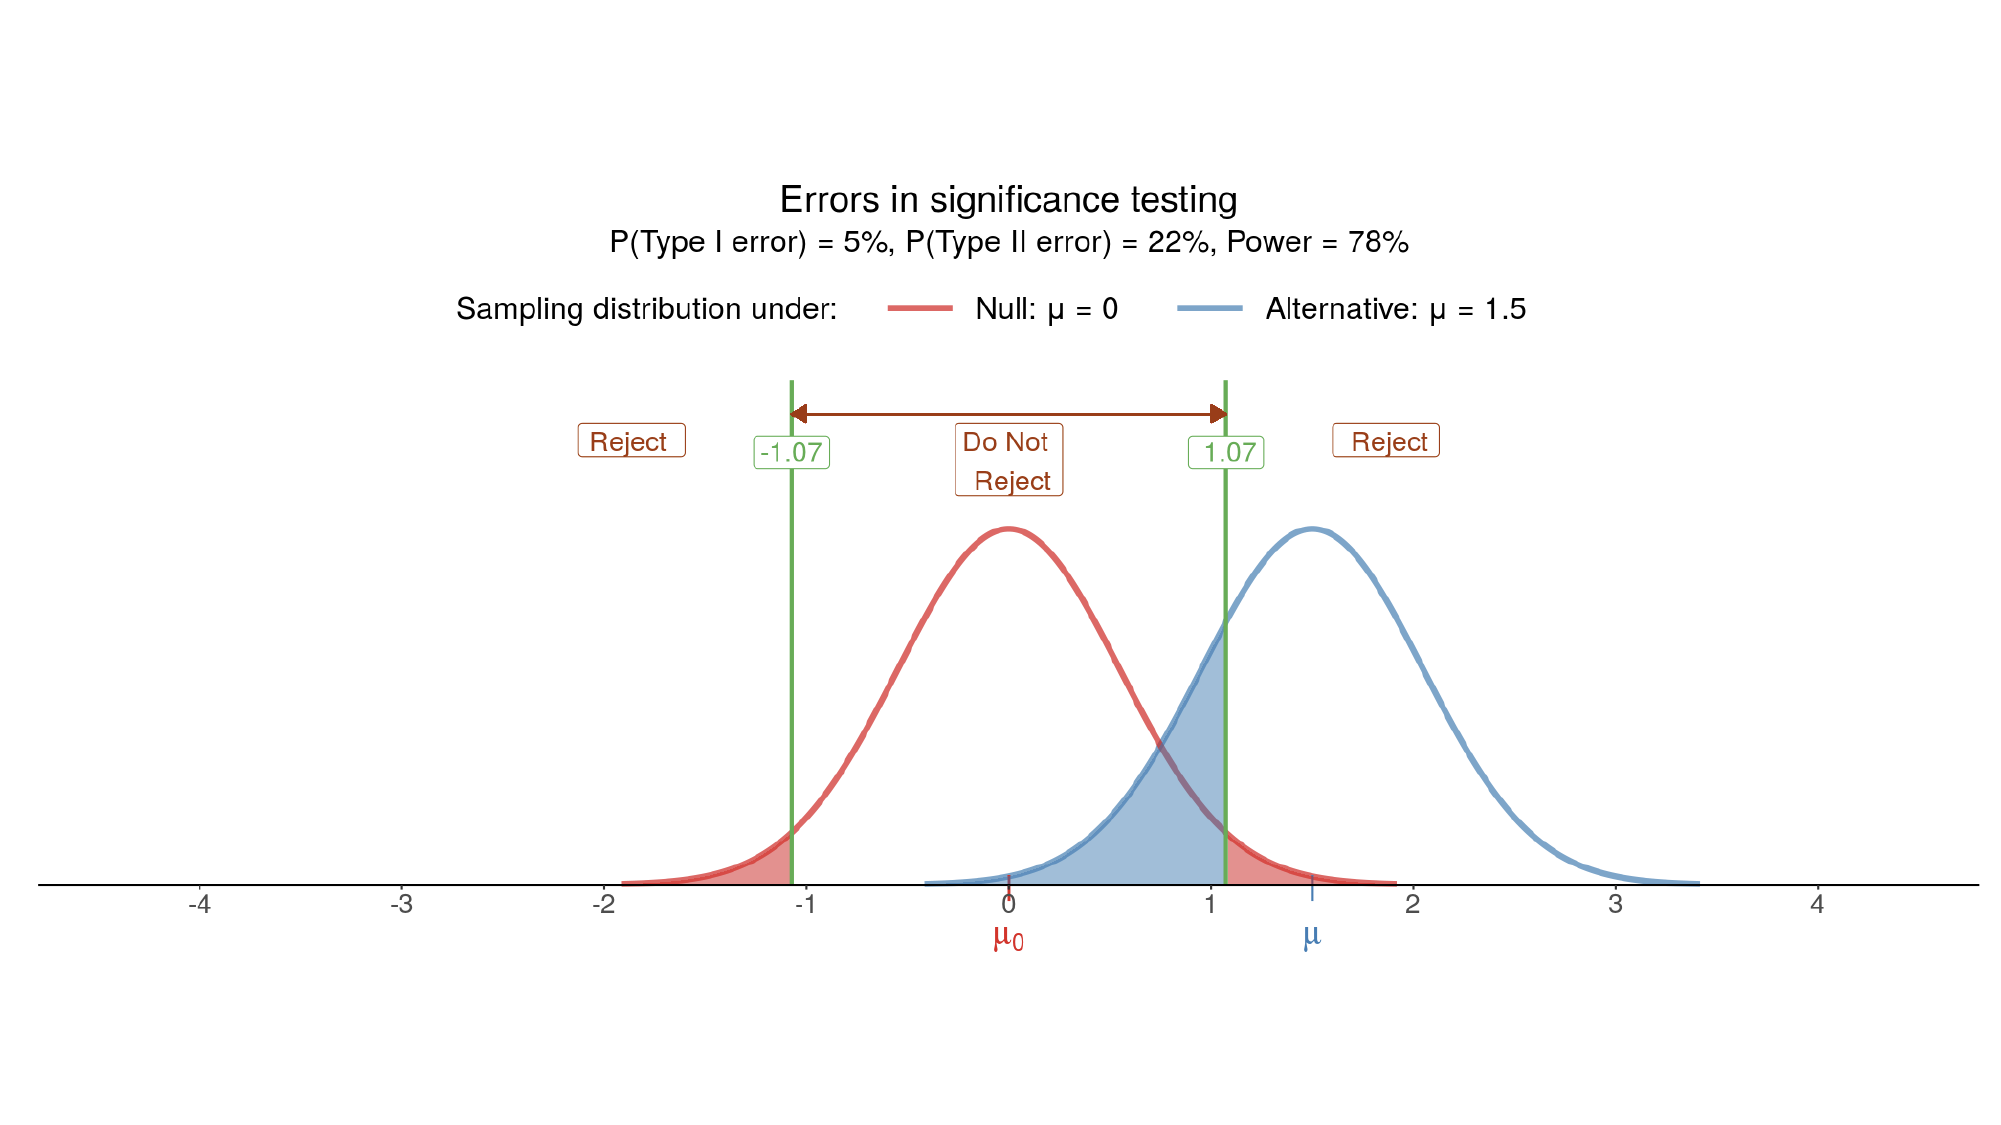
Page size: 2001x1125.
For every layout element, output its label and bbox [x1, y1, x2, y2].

picture [0, 149, 2000, 976]
